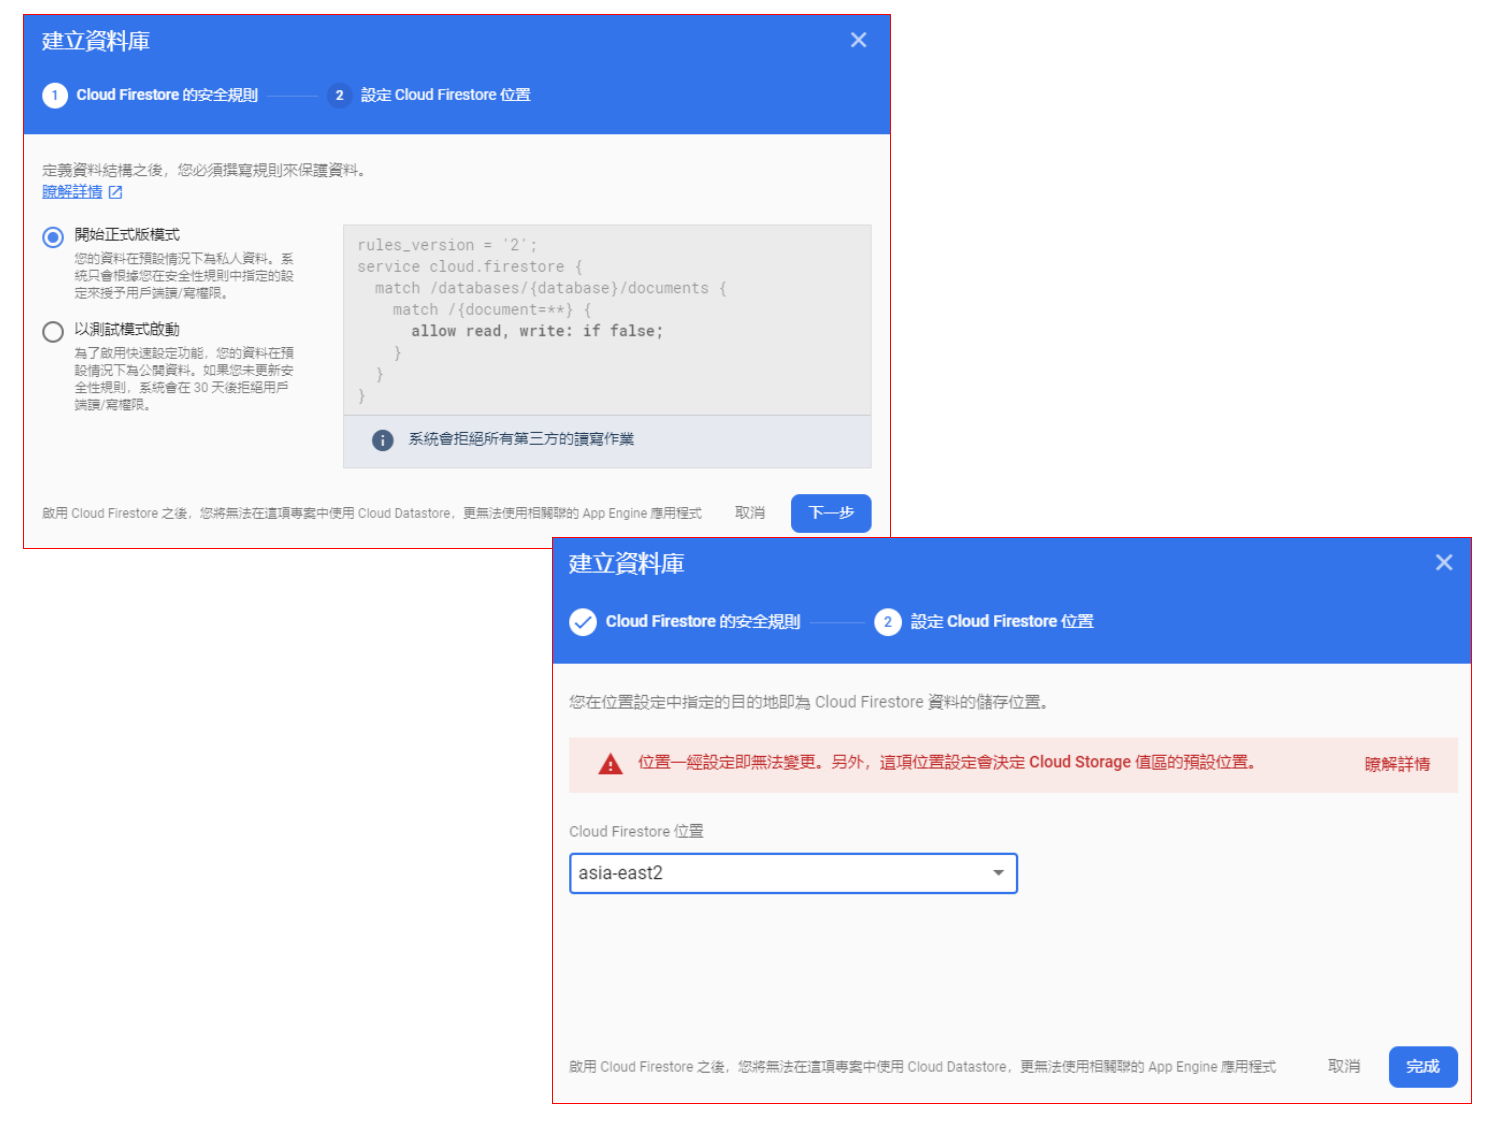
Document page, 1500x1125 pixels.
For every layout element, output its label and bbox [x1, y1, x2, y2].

list [23, 14, 891, 549]
picture [552, 537, 1472, 1104]
